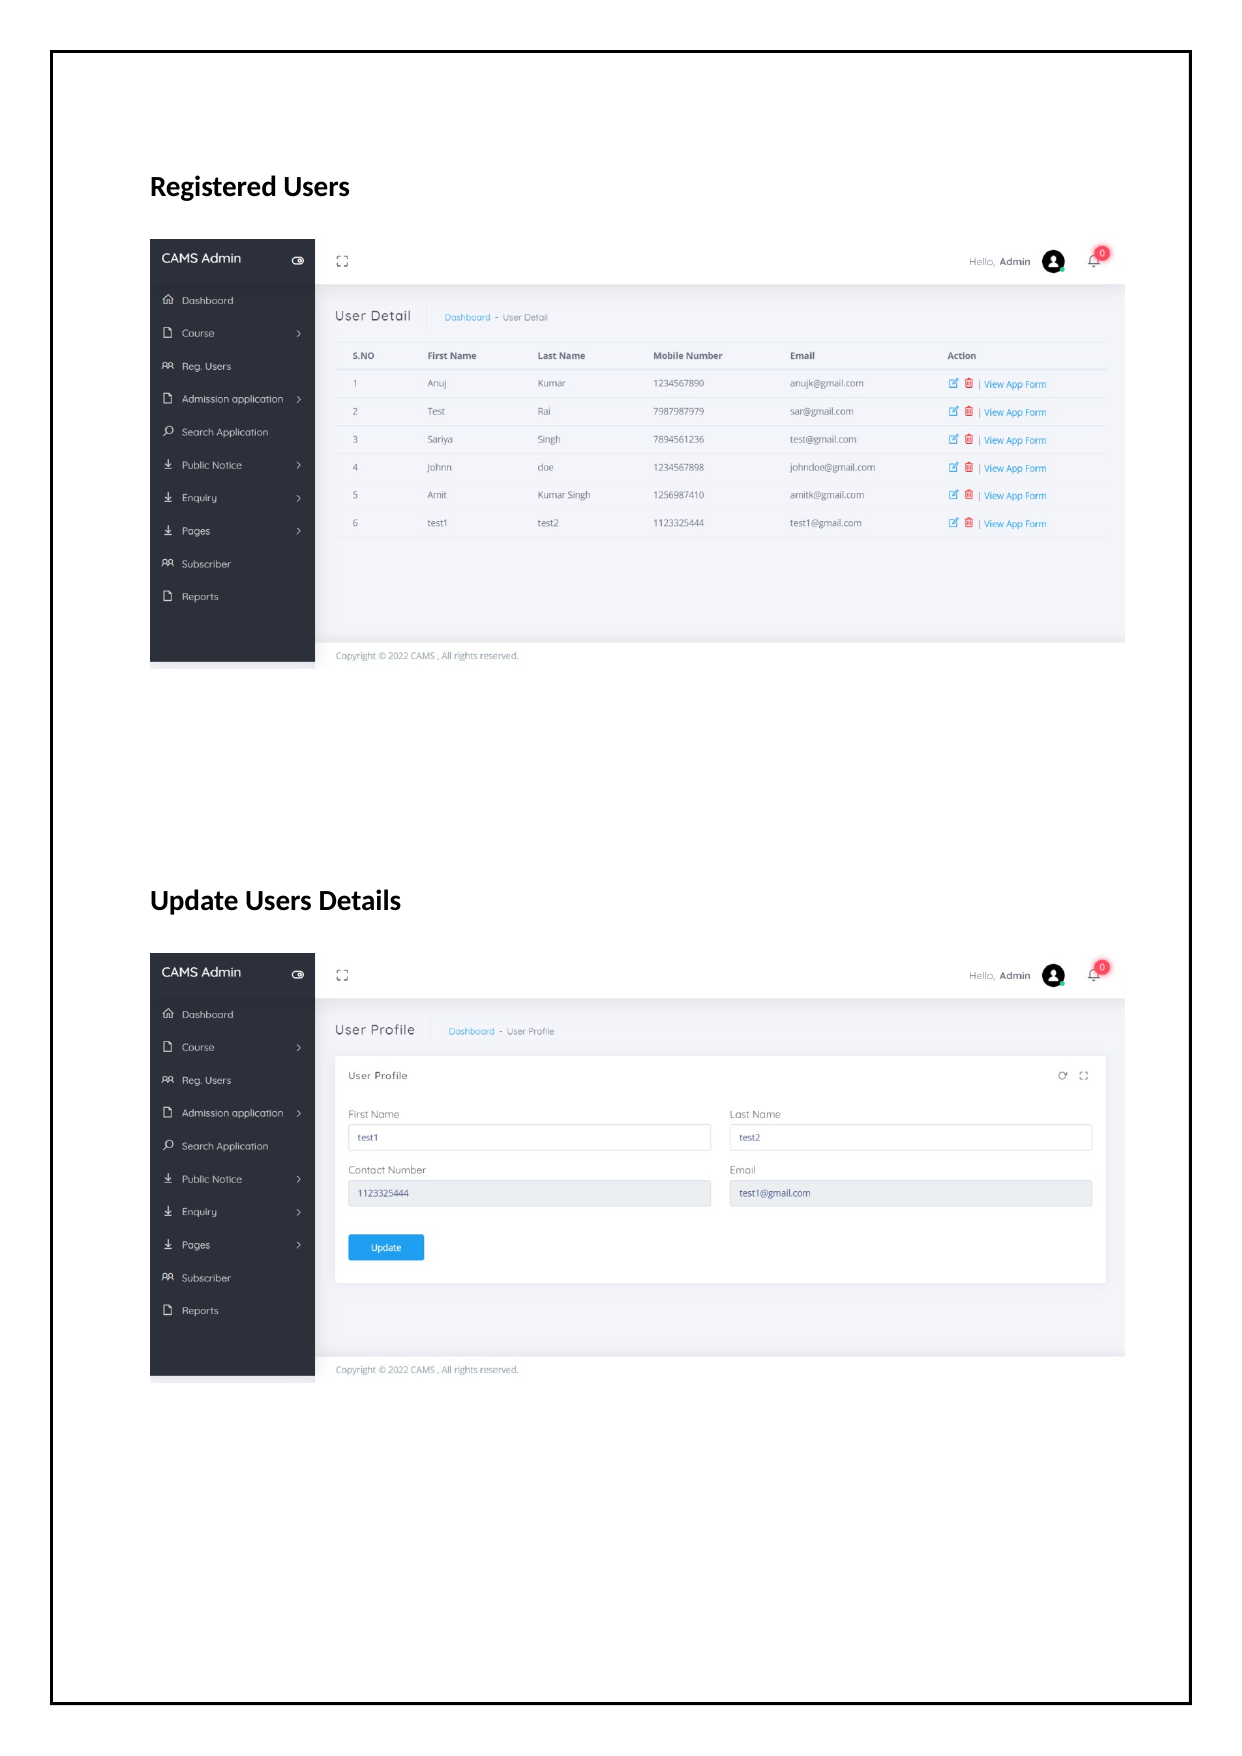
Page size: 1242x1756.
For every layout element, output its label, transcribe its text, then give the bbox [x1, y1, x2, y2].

text_box [50, 50, 1192, 1706]
text_box Update Users Details [147, 878, 406, 916]
picture [149, 953, 1126, 1383]
picture [149, 239, 1126, 669]
text_box Registered Users [147, 164, 356, 202]
